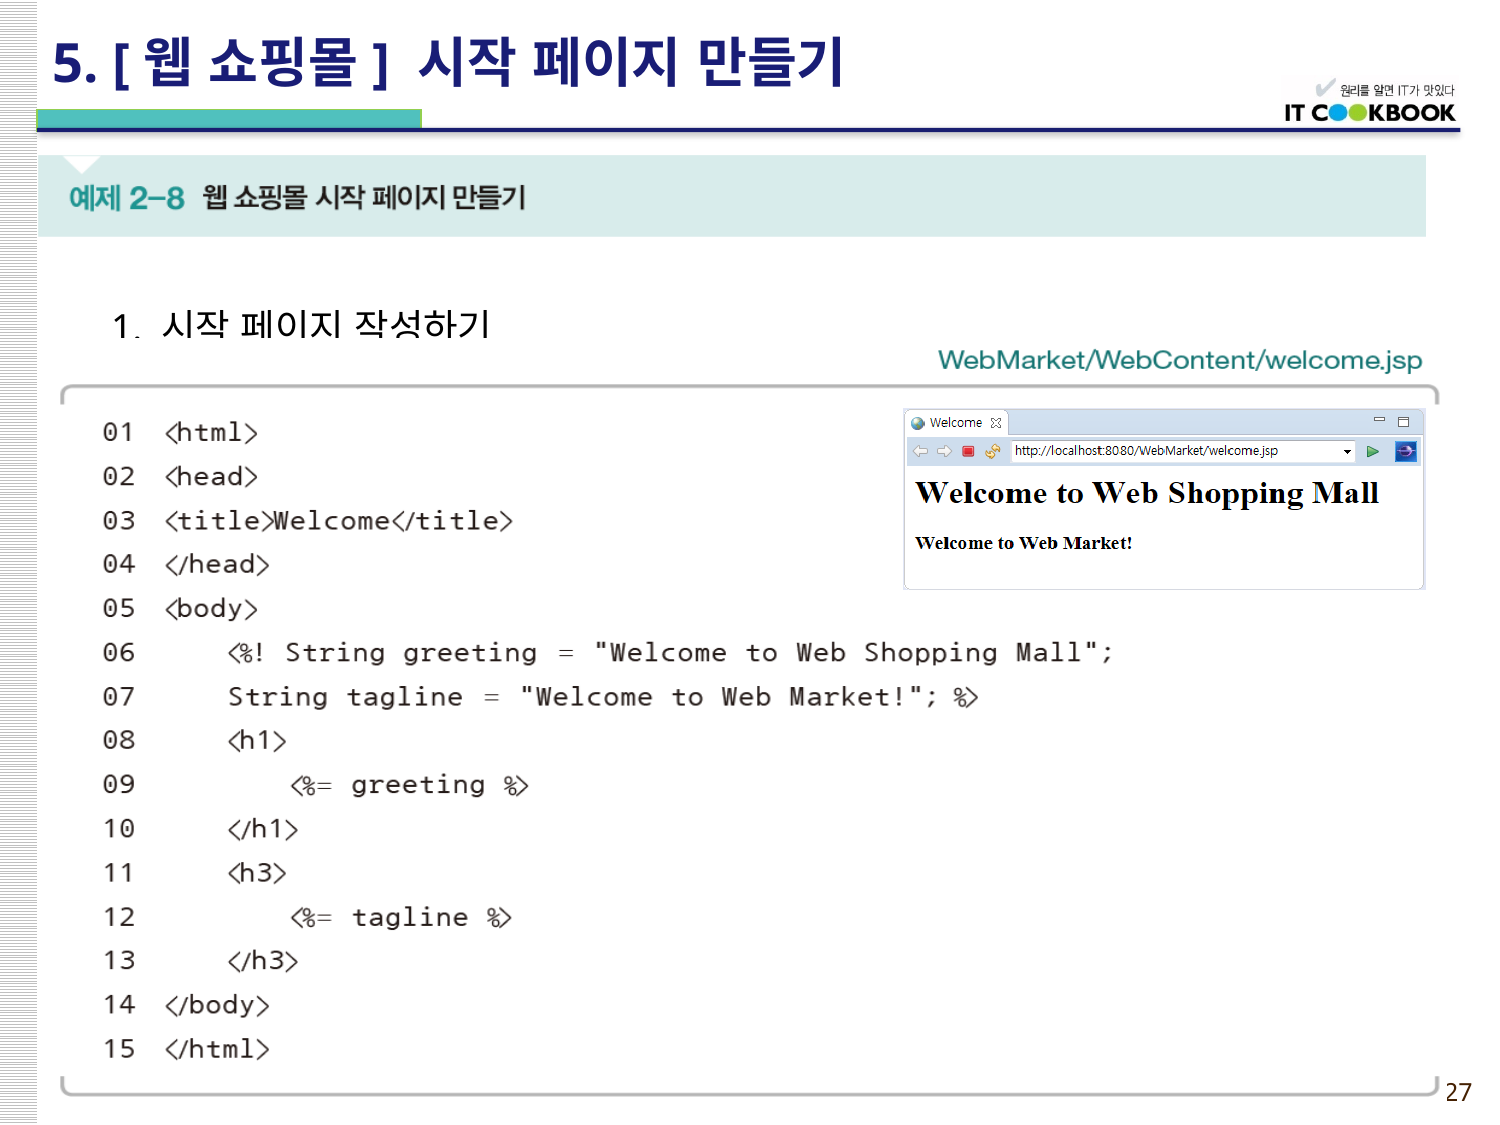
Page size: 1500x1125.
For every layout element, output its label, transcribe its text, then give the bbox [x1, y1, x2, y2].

picture [52, 337, 1447, 1102]
picture [36, 154, 1426, 238]
title 5. [웹 쇼핑몰] 시작 페이지 만들기 [37, 13, 1278, 109]
list 1. 시작 페이지 작성하기 [37, 152, 1463, 1091]
picture [1281, 75, 1459, 123]
